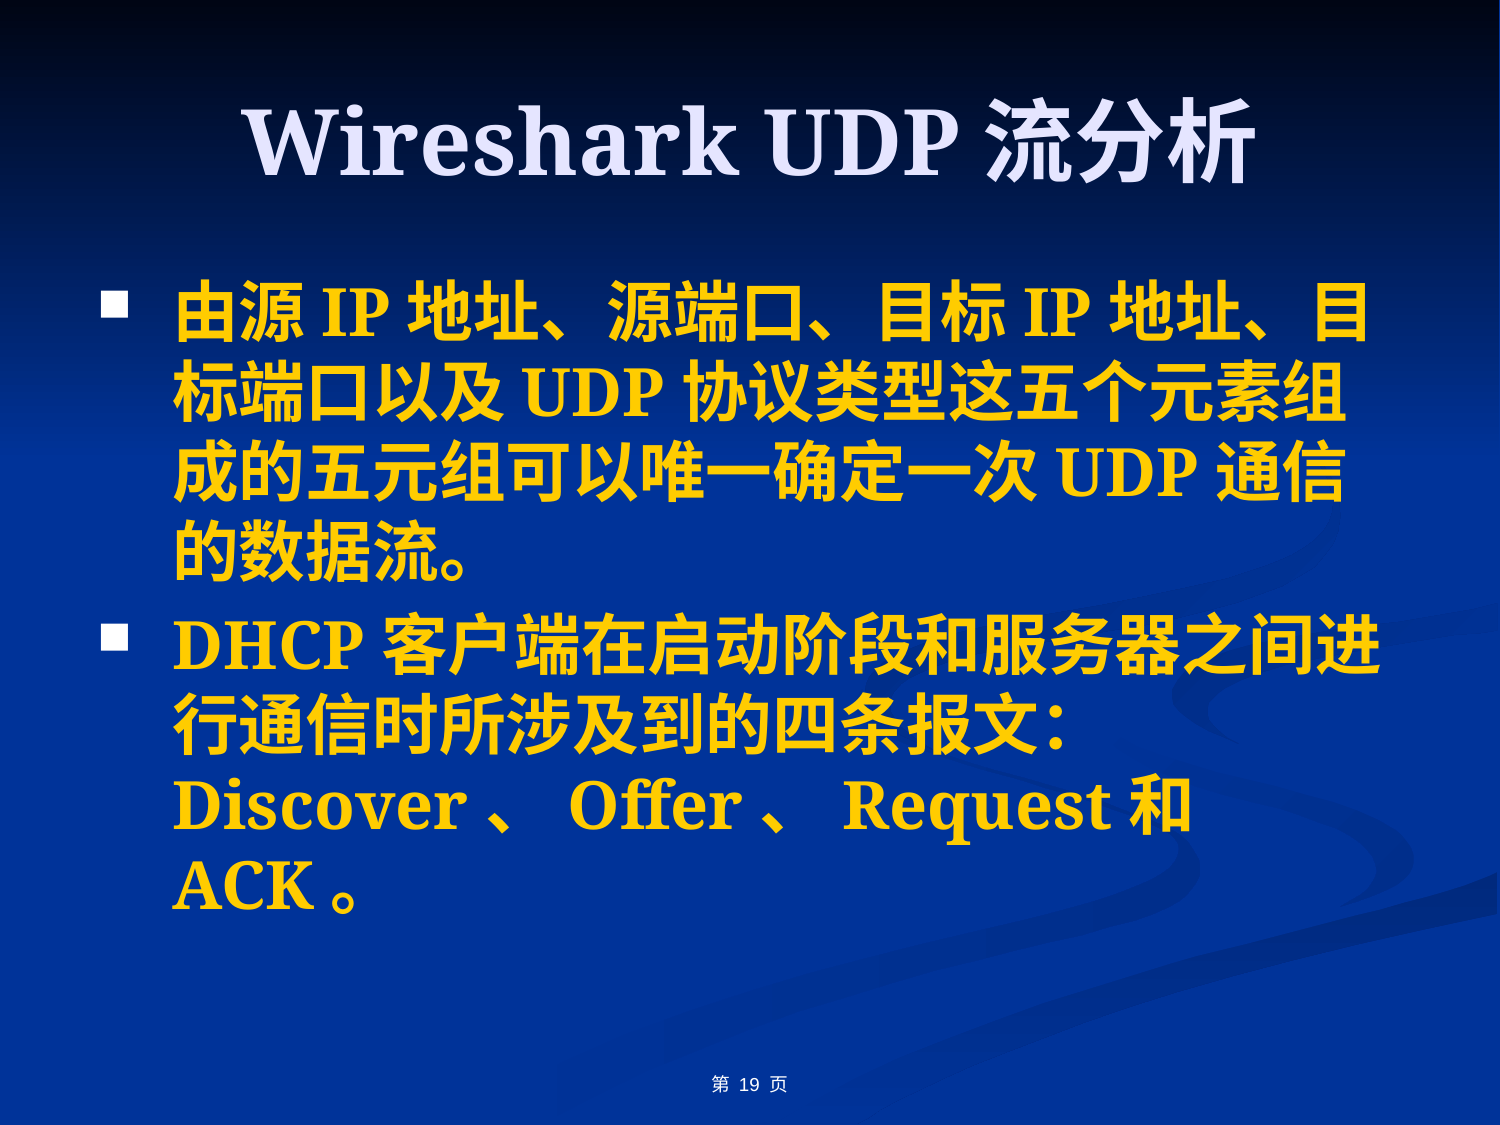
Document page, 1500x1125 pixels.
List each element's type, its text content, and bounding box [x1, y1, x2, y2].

list 由源IP地址、源端口、目标IP地址、目标端口以及UDP协议类型这五个元素组成的五元组可以唯一确定一次UDP通信的数据流。 DHCP客户端在启动阶段和服务器之间进行通信时所涉及到的四条报文：Discover、Offer、Request和ACK。 [75, 262, 1425, 1005]
footer 第 19 页 [512, 1025, 988, 1104]
title Wireshark UDP流分析 [75, 45, 1425, 233]
